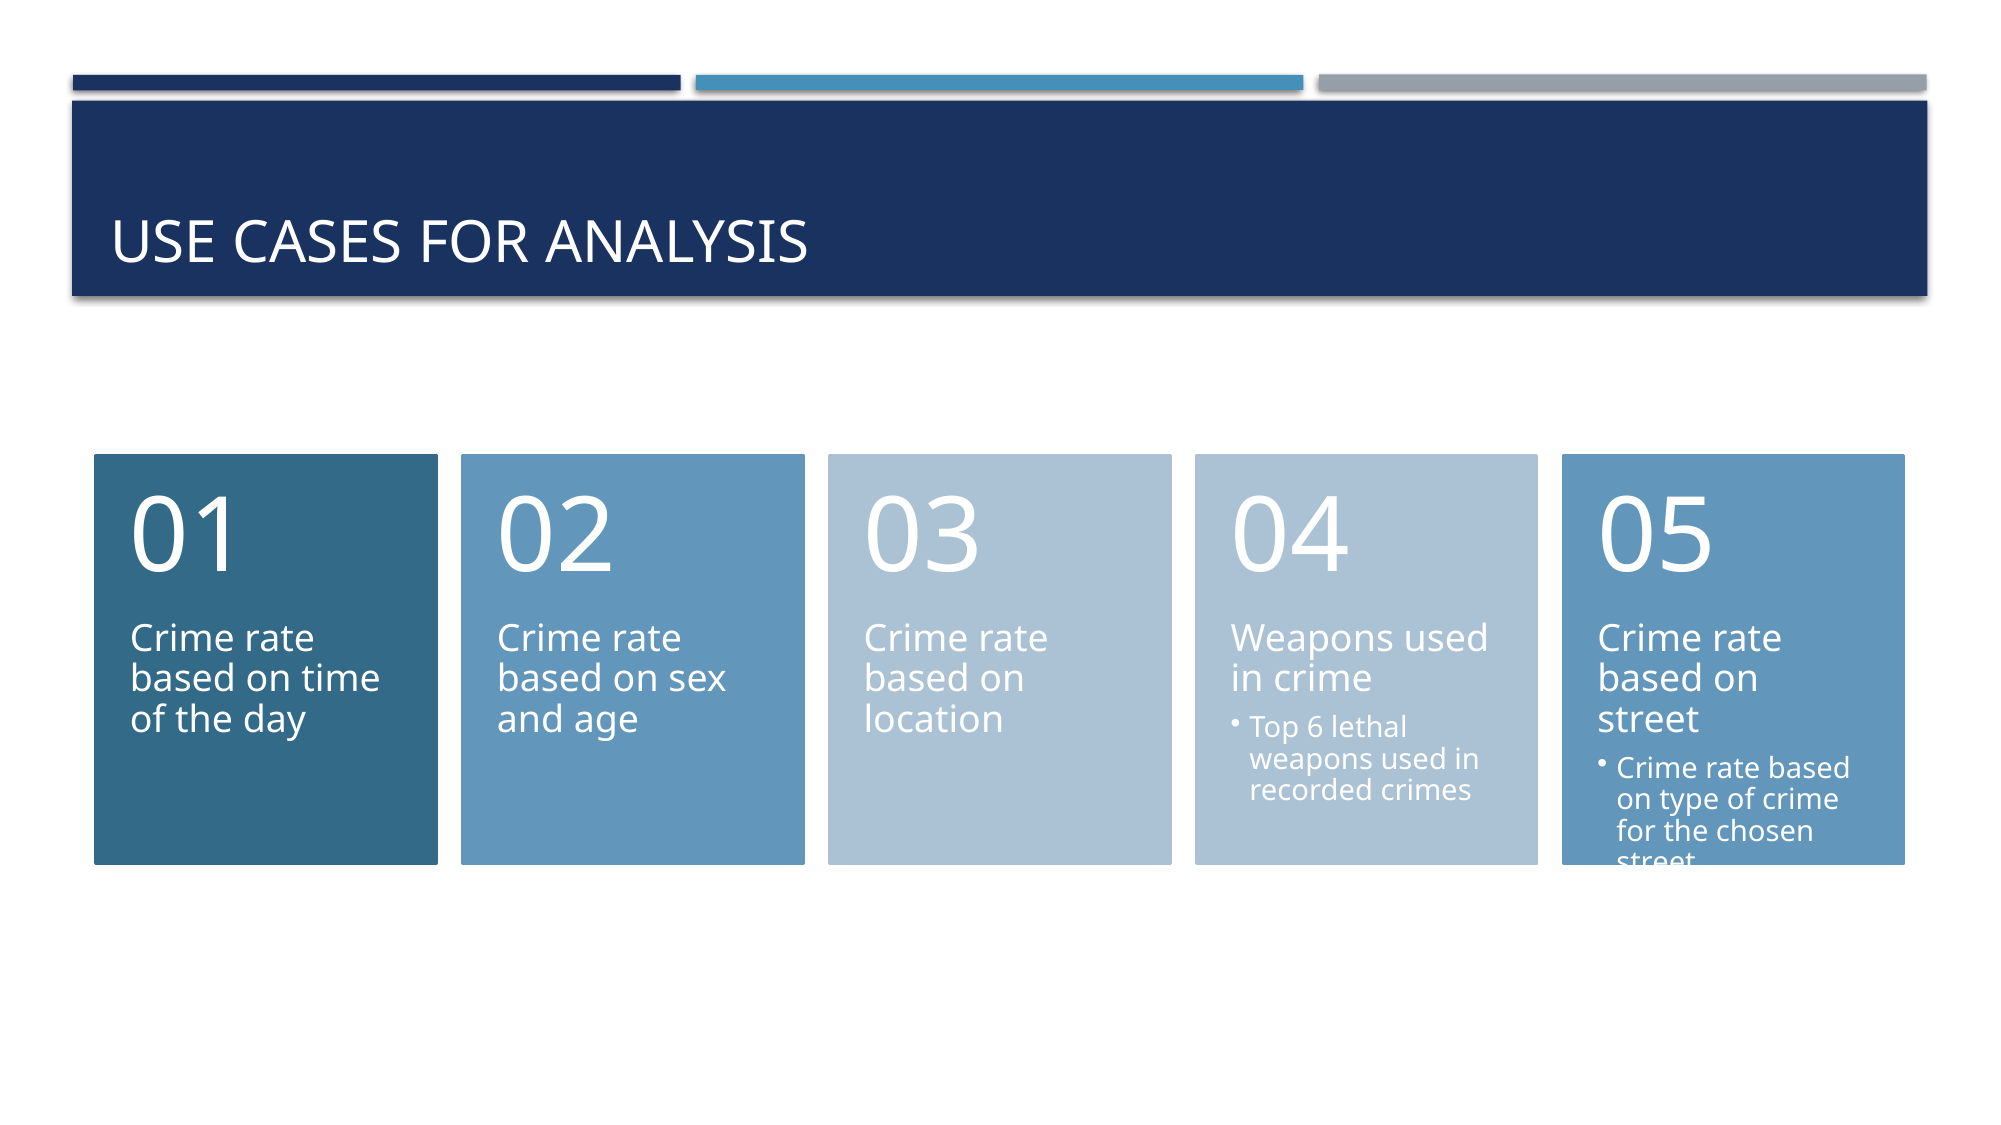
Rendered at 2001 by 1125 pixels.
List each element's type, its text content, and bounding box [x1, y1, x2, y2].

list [94, 357, 1906, 962]
title Use Cases for Analysis [95, 115, 1905, 282]
